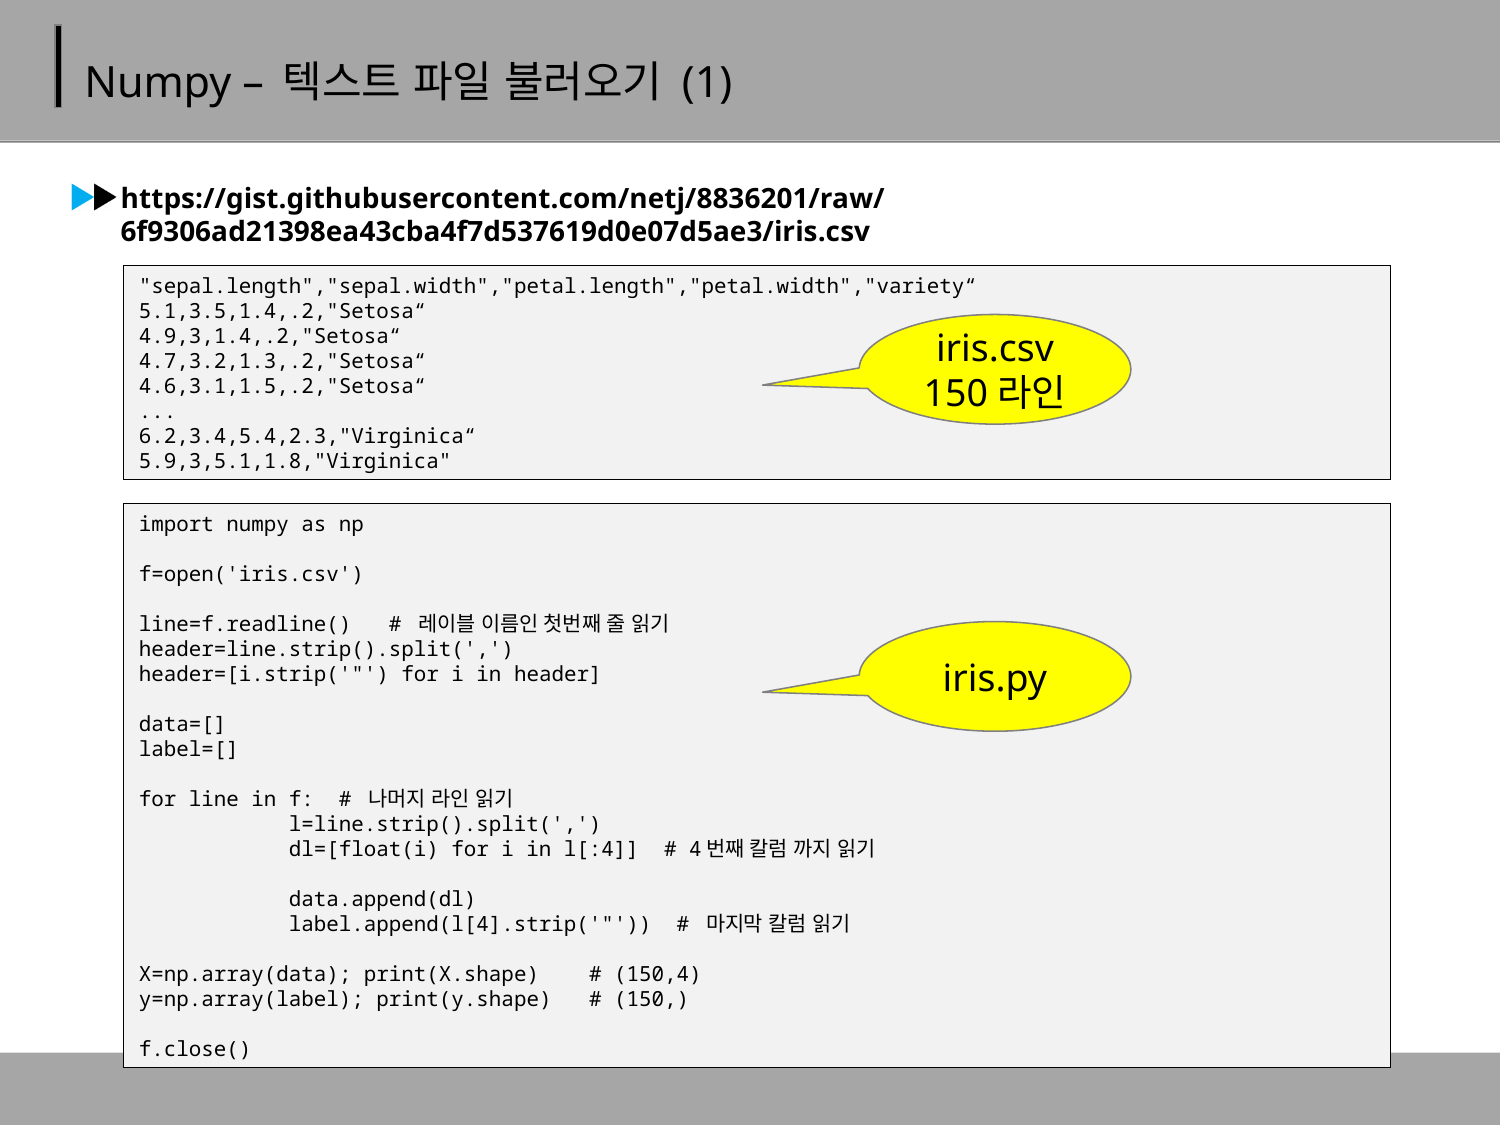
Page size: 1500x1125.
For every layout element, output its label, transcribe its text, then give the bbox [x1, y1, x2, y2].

text_box import numpy as np f=open('iris.csv') line=f.readline() # 레이블 이름인 첫번째 줄 읽기 header=line.strip().split(',') header=[i.strip('"') for i in header] data=[] label=[] for line in f: # 나머지 라인 읽기 l=line.strip().split(',') dl=[float(i) for i in l[:4]] # 4번째 칼럼 까지 읽기 data.append(dl) label.append(l[4].strip('"')) # 마지막 칼럼 읽기 X=np.array(data); print(X.shape) # (150,4) y=np.array(label); print(y.shape) # (150,) f.close() [123, 503, 1391, 1068]
text_box "sepal.length","sepal.width","petal.length","petal.width","variety“ 5.1,3.5,1.4,.2,"Setosa“ 4.9,3,1.4,.2,"Setosa“ 4.7,3.2,1.3,.2,"Setosa“ 4.6,3.1,1.5,.2,"Setosa“ ... 6.2,3.4,5.4,2.3,"Virginica“ 5.9,3,5.1,1.8,"Virginica" [123, 265, 1391, 480]
list https://gist.githubusercontent.com/netj/8836201/raw/6f9306ad21398ea43cba4f7d537619d0e07d5ae3/iris.csv [55, 172, 1447, 256]
picture [70, 182, 118, 212]
title Numpy – 텍스트 파일 불러오기 (1) [69, 20, 1364, 114]
text_box iris.csv 150라인 [762, 314, 1131, 425]
text_box iris.py [762, 621, 1131, 732]
